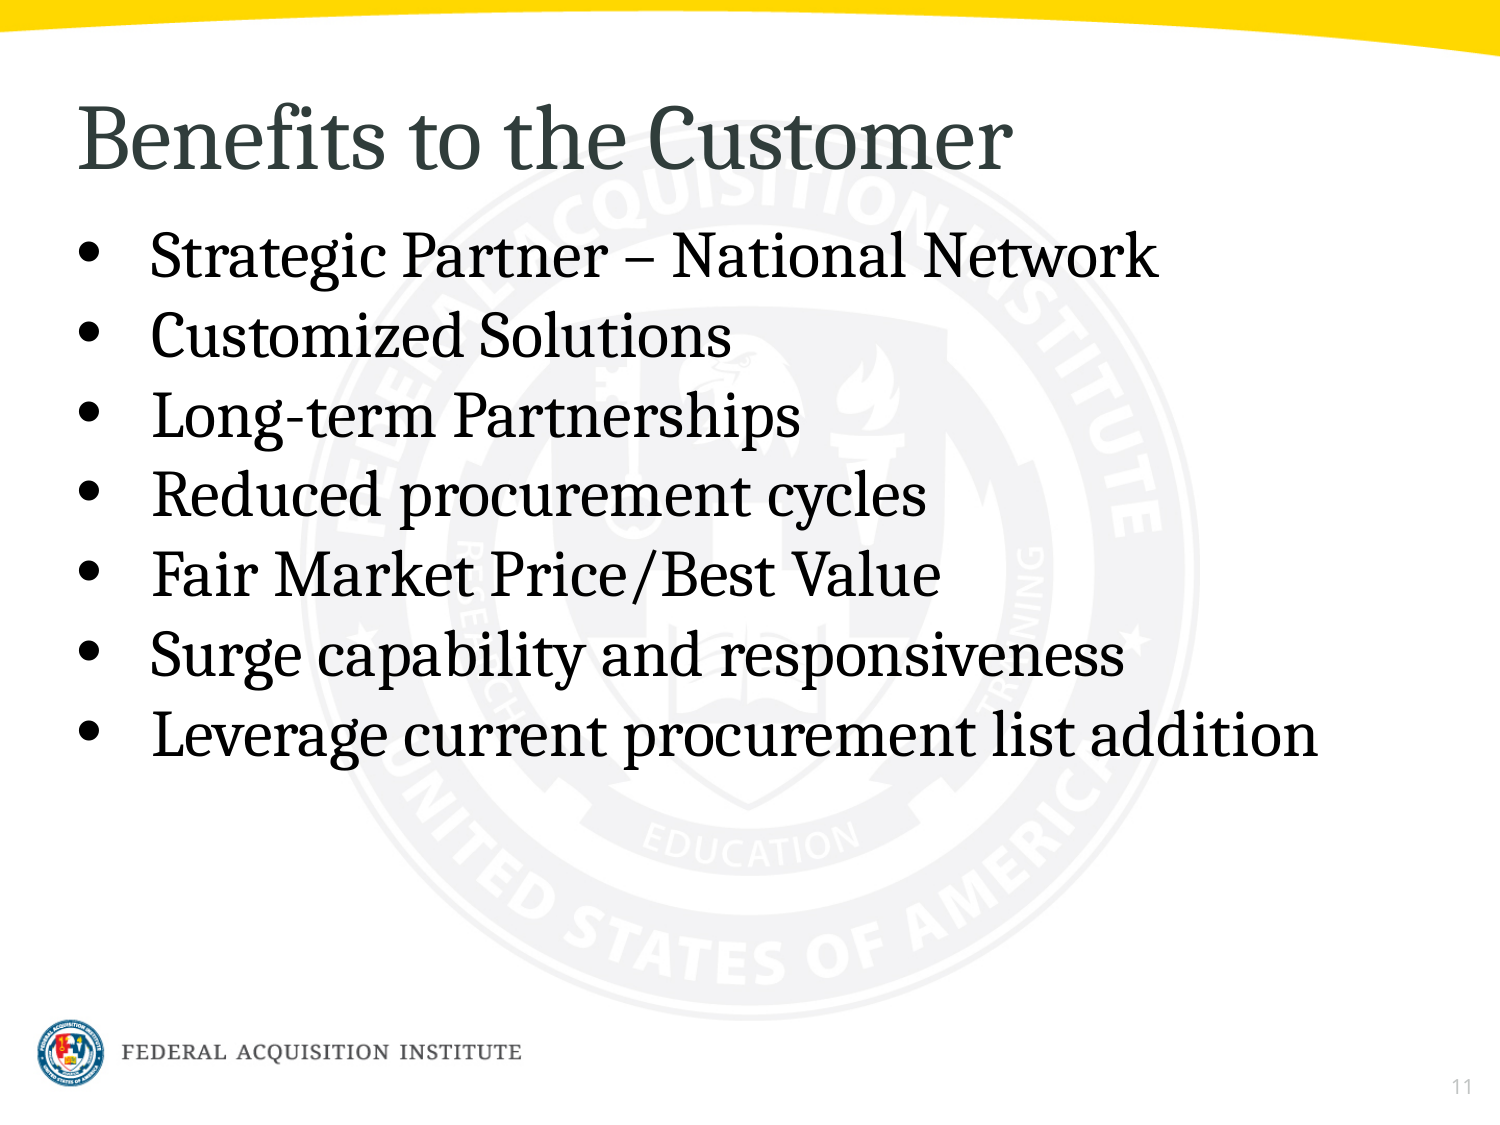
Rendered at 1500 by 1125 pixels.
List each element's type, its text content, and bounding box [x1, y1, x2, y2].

slide_number 11 [1425, 1050, 1500, 1125]
list Strategic Partner – National Network Customized Solutions Long-term Partnerships Reduced procurement cycles Fair Market Price/Best Value Surge capability and responsiveness Leverage current procurement list addition [76, 210, 1425, 1051]
title Benefits to the Customer [76, 75, 1425, 196]
picture [0, 0, 1500, 1125]
